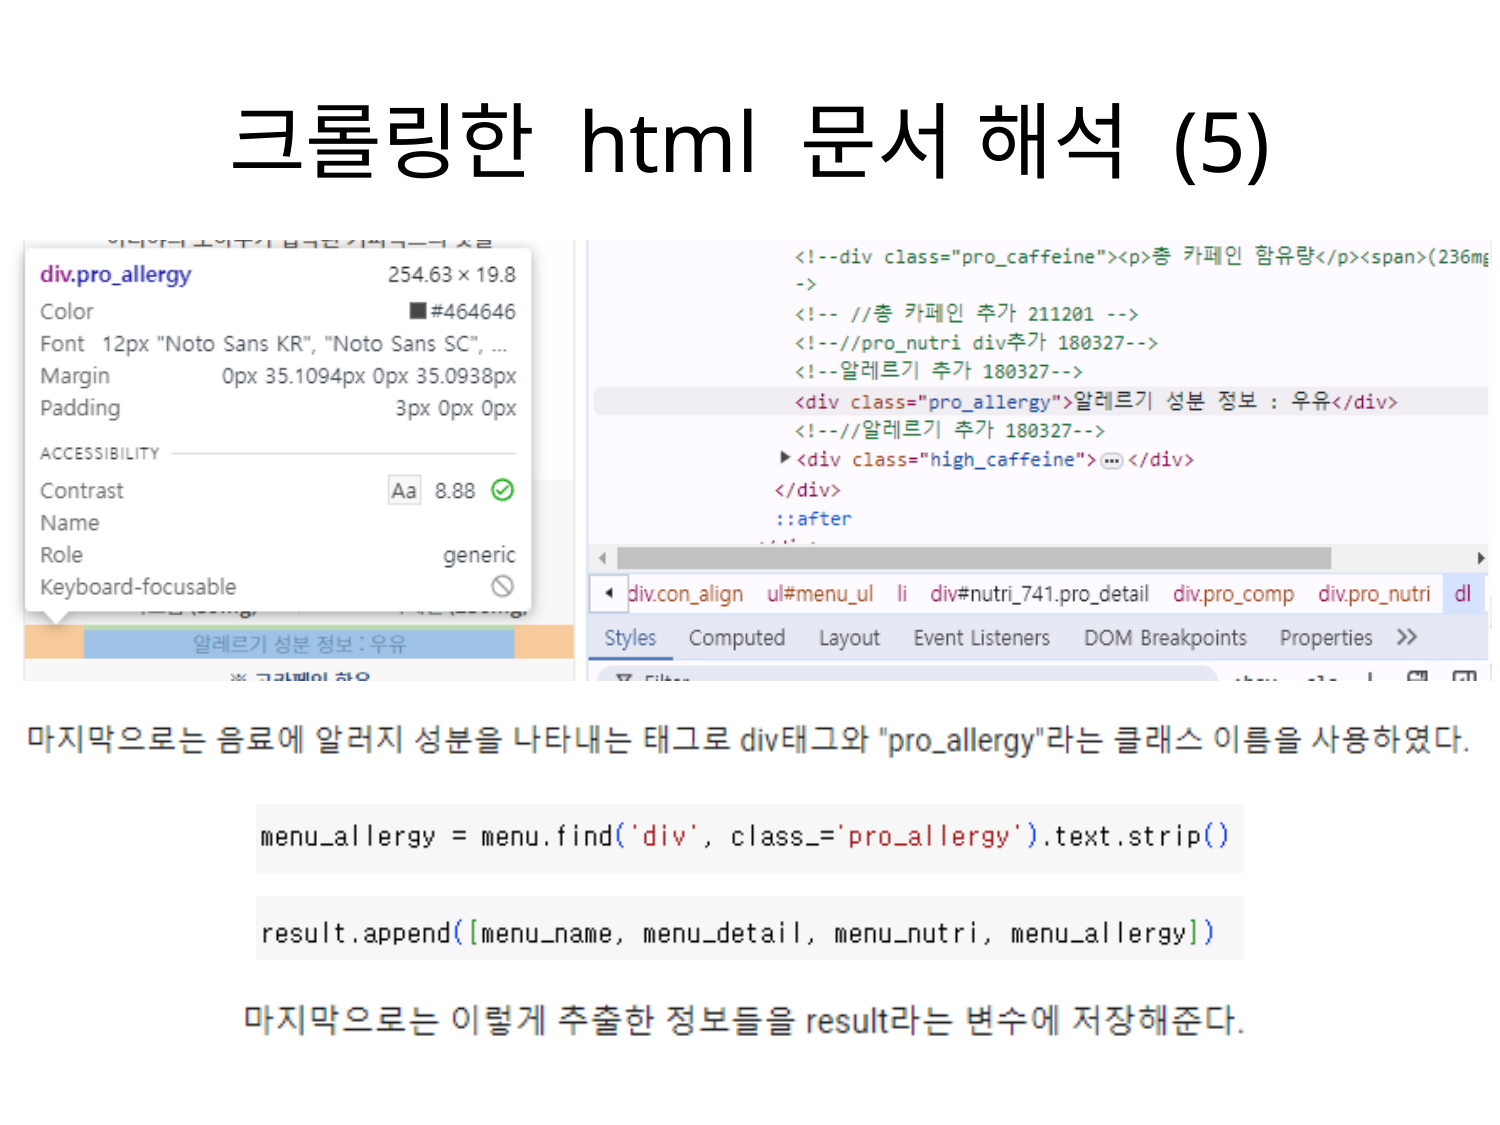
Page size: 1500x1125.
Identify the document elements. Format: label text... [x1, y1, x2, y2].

picture [235, 993, 1265, 1050]
title 크롤링한 html 문서 해석 (5) [75, 45, 1425, 233]
picture [19, 715, 1481, 769]
picture [5, 240, 1492, 681]
picture [256, 803, 1244, 960]
